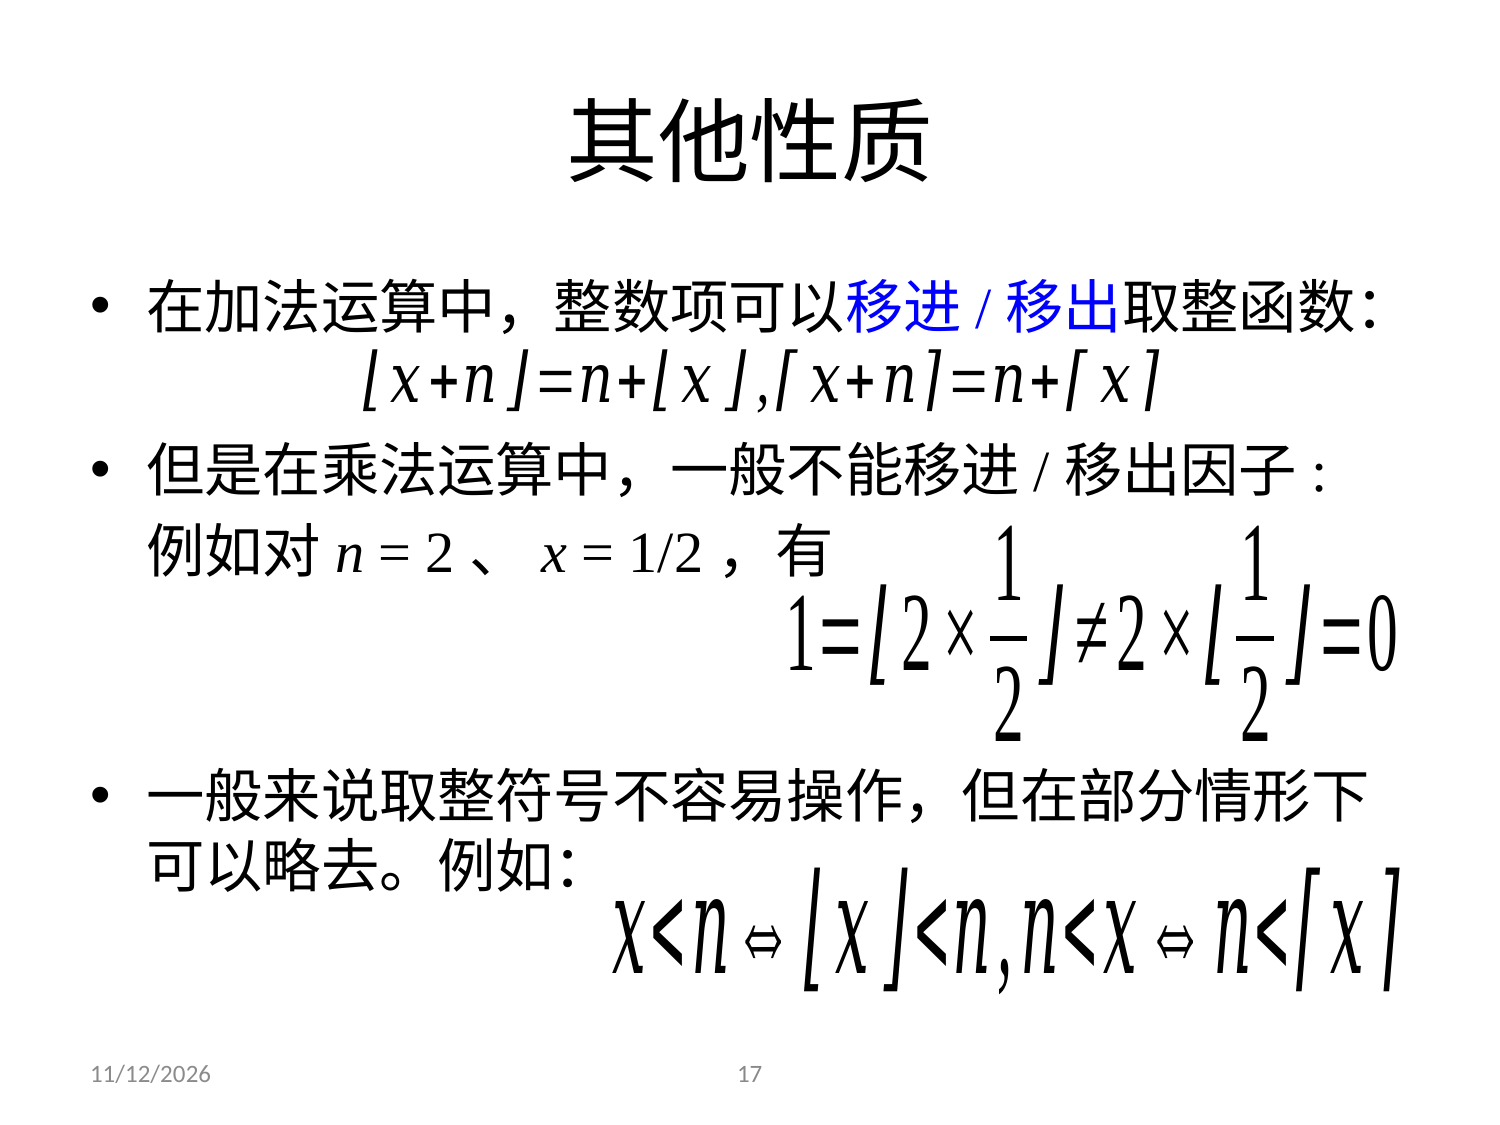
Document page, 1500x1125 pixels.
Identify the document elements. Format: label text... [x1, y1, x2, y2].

list 在加法运算中，整数项可以移进/移出取整函数： 但是在乘法运算中，一般不能移进/移出因子: 例如对n = 2、x = 1/2，有 一般来说取整符号不容易操作，但在部分情形下可以略去。例如： [74, 262, 1426, 543]
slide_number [75, 1042, 425, 1103]
list 在加法运算中，整数项可以移进/移出取整函数： 但是在乘法运算中，一般不能移进/移出因子: 例如对n = 2、x = 1/2，有 一般来说取整符号不容易操作，但在部分情形下可以略去。例如： [74, 544, 1426, 1006]
title 其他性质 [74, 44, 1426, 233]
slide_number 17 [512, 1042, 988, 1103]
